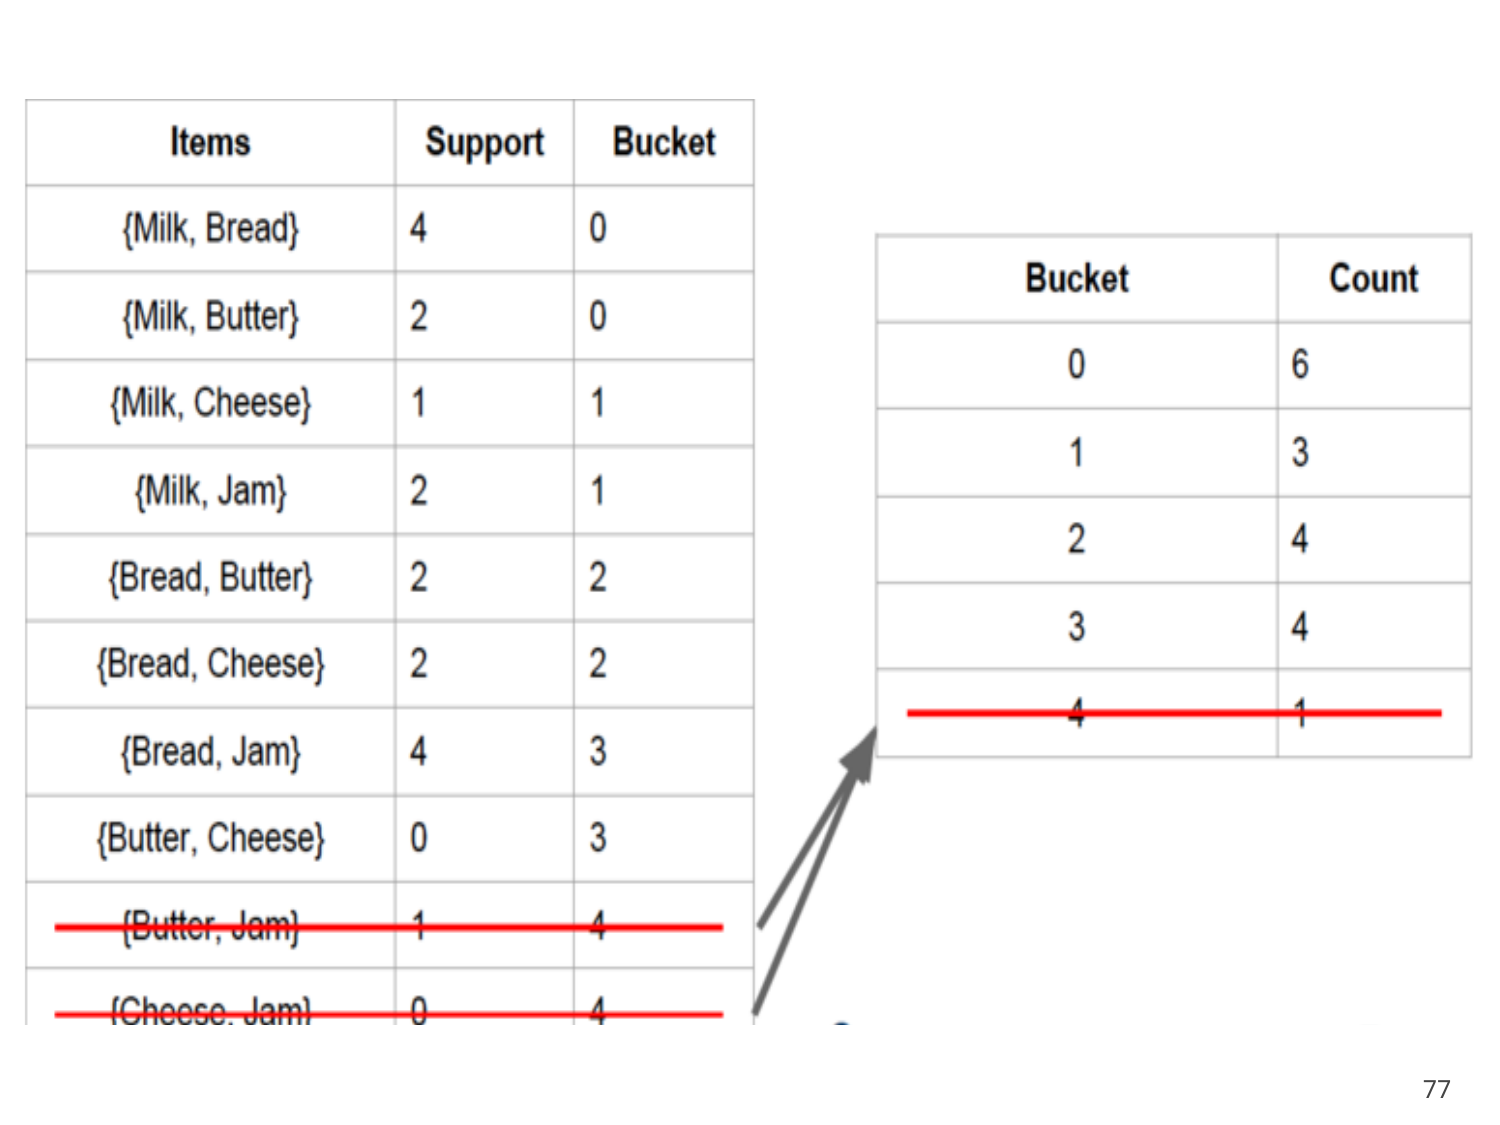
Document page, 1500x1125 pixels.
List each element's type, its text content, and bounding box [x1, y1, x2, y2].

picture [24, 99, 1475, 1025]
slide_number 77 [1345, 1062, 1467, 1108]
